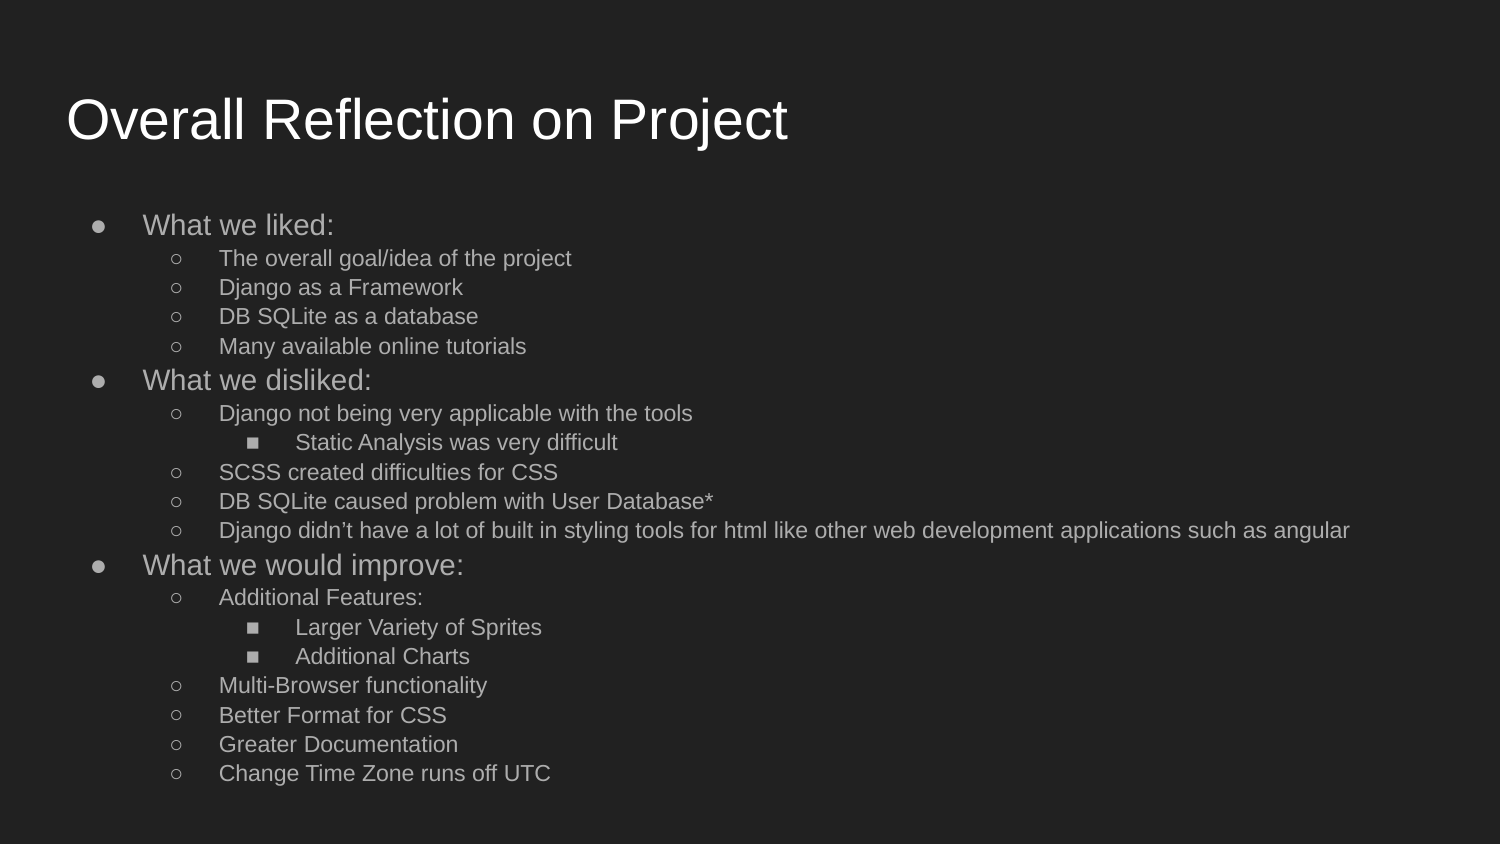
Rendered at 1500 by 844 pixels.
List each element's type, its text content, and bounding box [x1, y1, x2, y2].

title Overall Reflection on Project [51, 72, 1449, 167]
list What we liked: The overall goal/idea of the project Django as a Framework DB SQLite as a database Many available online tutorials What we disliked: Django not being very applicable with the tools Static Analysis was very difficult SCSS created difficulties for CSS DB SQLite caused problem with User Database* Django didn’t have a lot of built in styling tools for html like other web development applications such as angular What we would improve: Additional Features: Larger Variety of Sprites Additional Charts Multi-Browser functionality Better Format for CSS Greater Documentation Change Time Zone runs off UTC [51, 189, 1449, 805]
